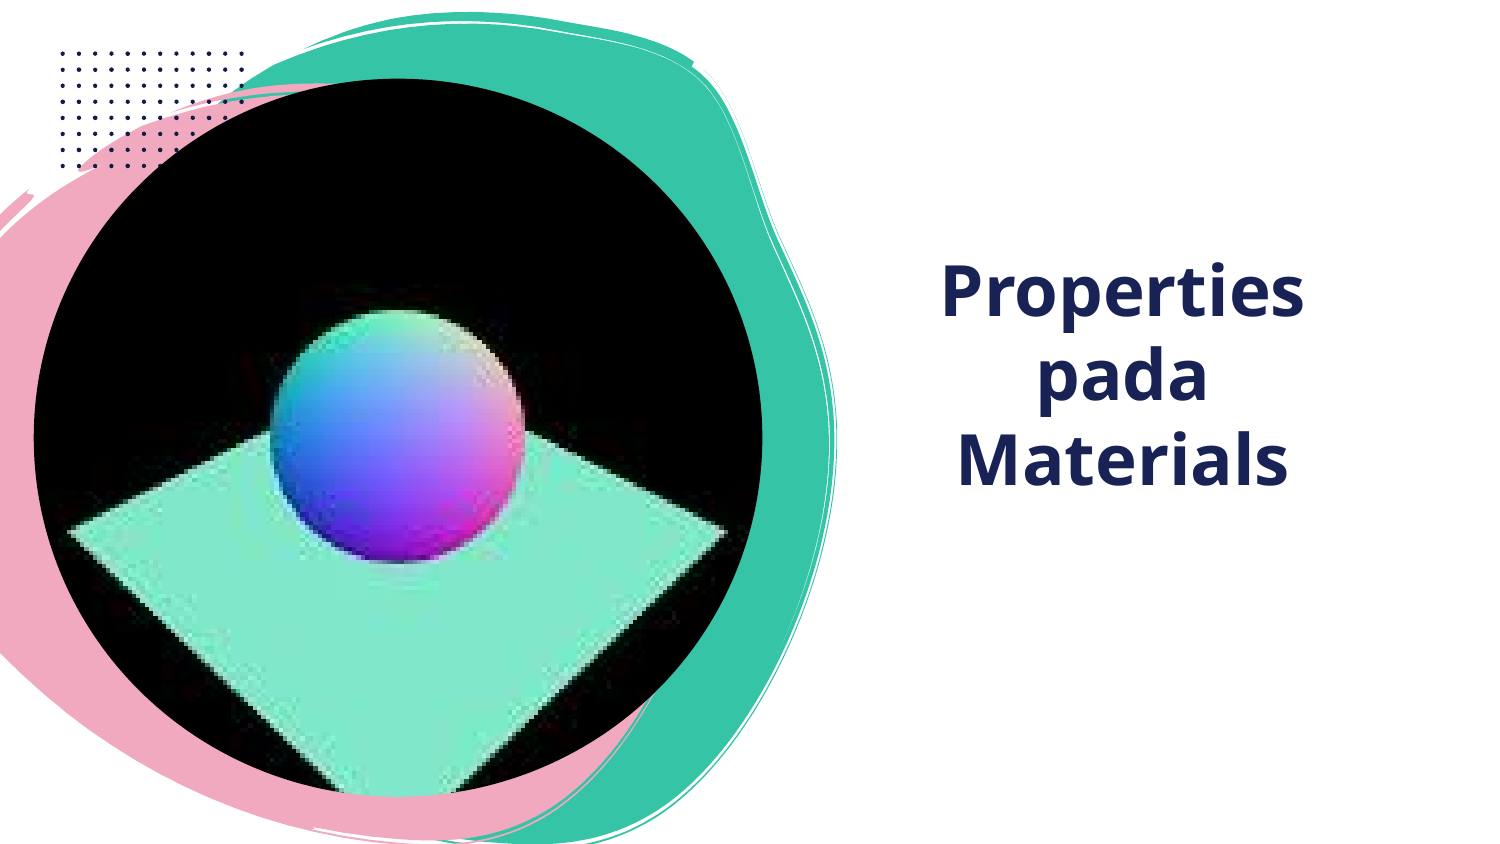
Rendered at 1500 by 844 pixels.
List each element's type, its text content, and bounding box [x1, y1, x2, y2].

title Properties pada Materials [877, 230, 1369, 409]
picture [33, 78, 763, 797]
